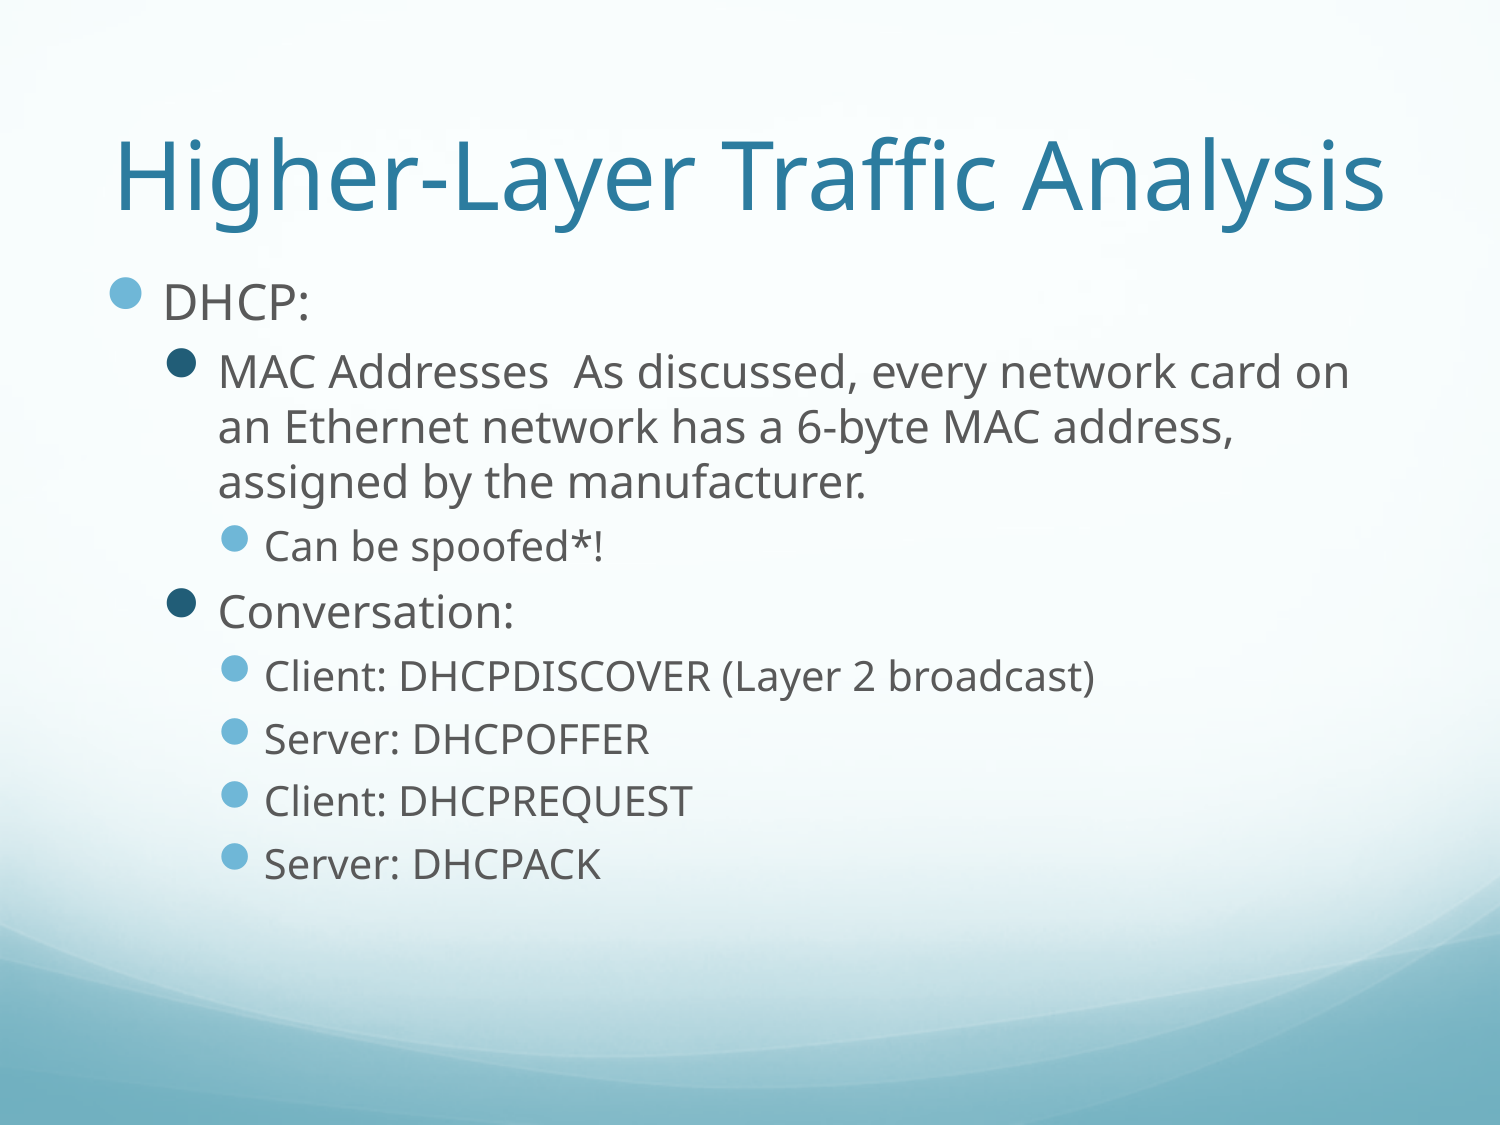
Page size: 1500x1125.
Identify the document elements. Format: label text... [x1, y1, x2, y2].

list DHCP: MAC Addresses As discussed, every network card on an Ethernet network has a 6-byte MAC address, assigned by the manufacturer. Can be spoofed*! Conversation: Client: DHCPDISCOVER (Layer 2 broadcast) Server: DHCPOFFER Client: DHCPREQUEST Server: DHCPACK [90, 262, 1410, 975]
title Higher-Layer Traffic Analysis [90, 17, 1410, 237]
